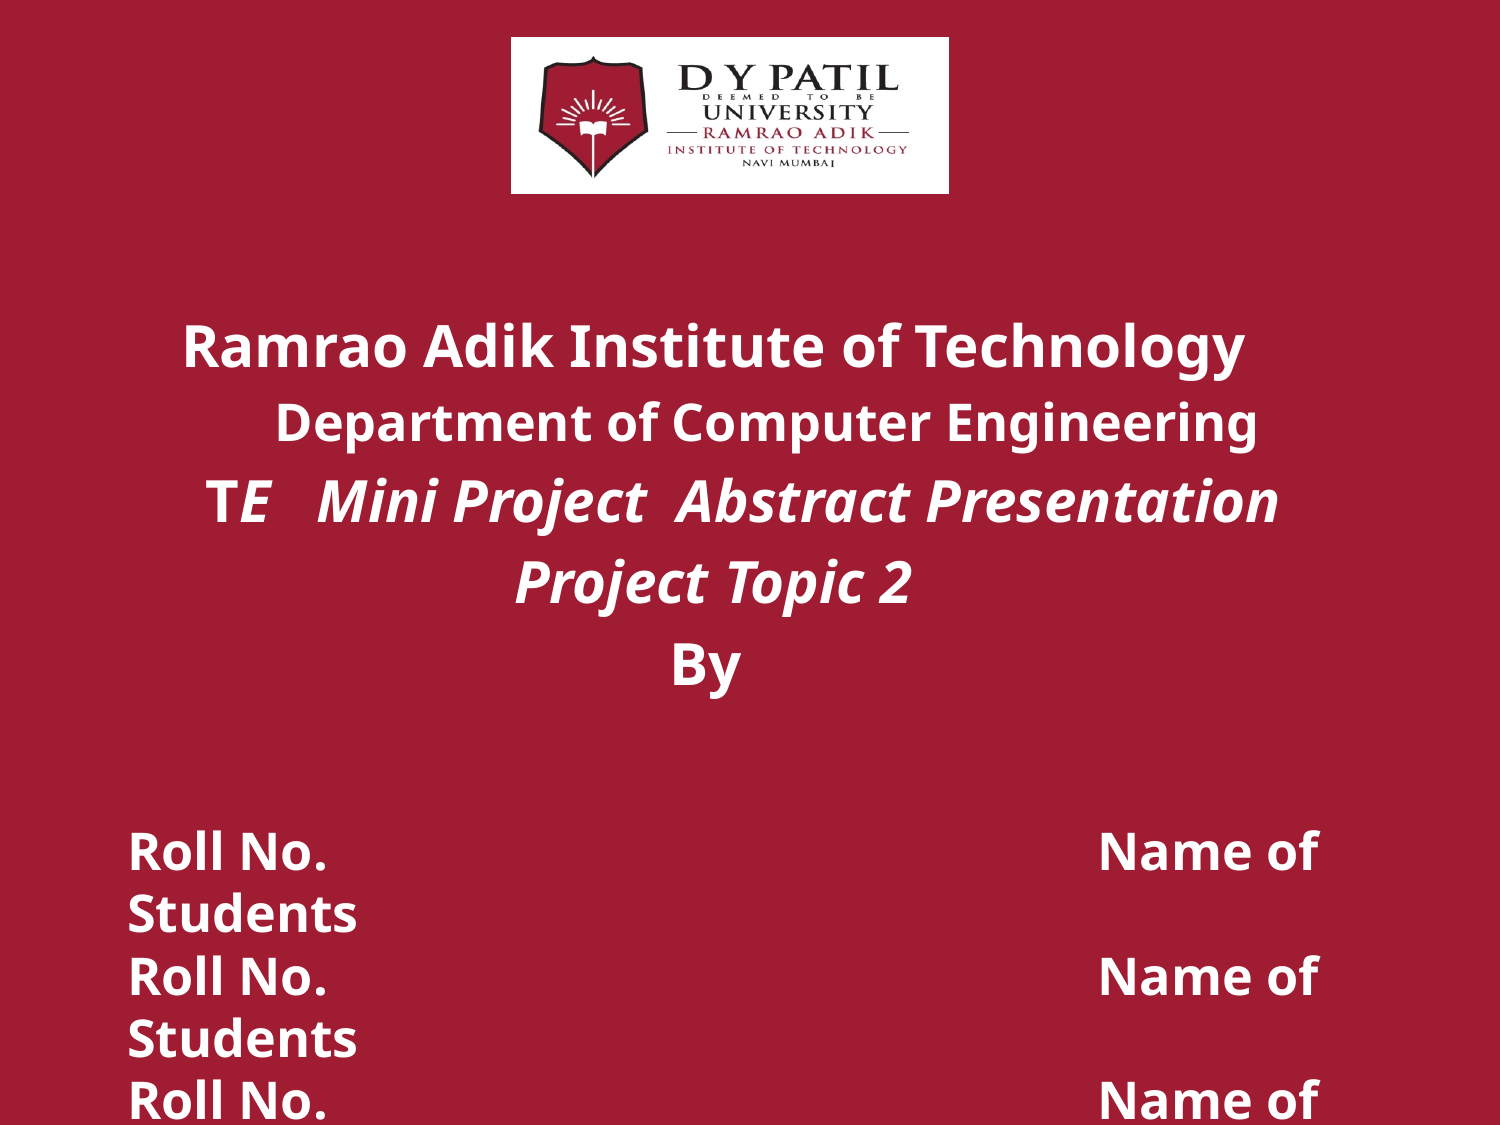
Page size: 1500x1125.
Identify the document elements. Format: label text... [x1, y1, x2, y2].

picture [511, 37, 949, 194]
text_box Ramrao Adik Institute of Technology Department of Computer Engineering TE Mini Project Abstract Presentation Project Topic 2 By [29, 208, 1398, 634]
text_box Roll No. Name of Students Roll No. Name of Students Roll No. Name of Students Roll No. Name of Students [112, 810, 1471, 1125]
